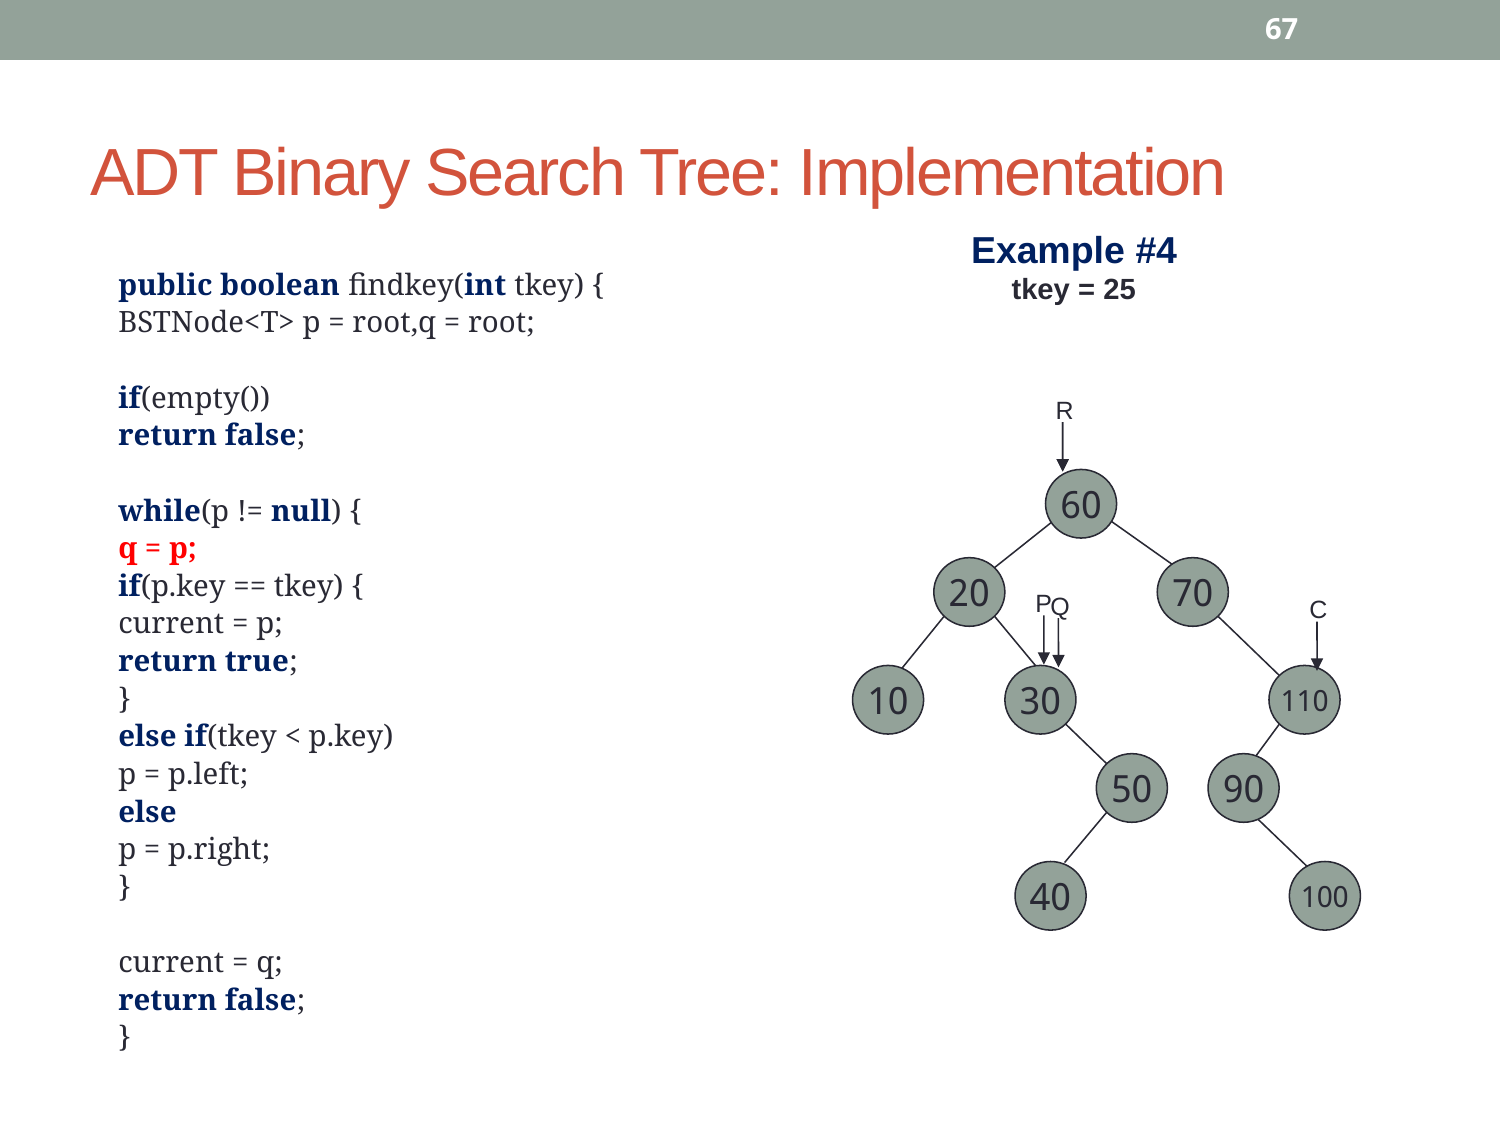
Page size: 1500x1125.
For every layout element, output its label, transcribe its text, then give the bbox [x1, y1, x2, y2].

title ADT Binary Search Tree: Implementation [75, 87, 1425, 250]
slide_number 67 [1250, 3, 1425, 57]
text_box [852, 469, 1361, 931]
text_box R [1040, 387, 1089, 432]
list public boolean findkey(int tkey) { BSTNode<T> p = root,q = root; if(empty()) return false; while(p != null) { q = p; if(p.key == tkey) { current = p; return true; } else if(tkey < p.key) p = p.left; else p = p.right; } current = q; return false; } [75, 262, 1425, 1063]
text_box [1056, 422, 1069, 466]
text_box Example #4 tkey = 25 [956, 218, 1192, 314]
